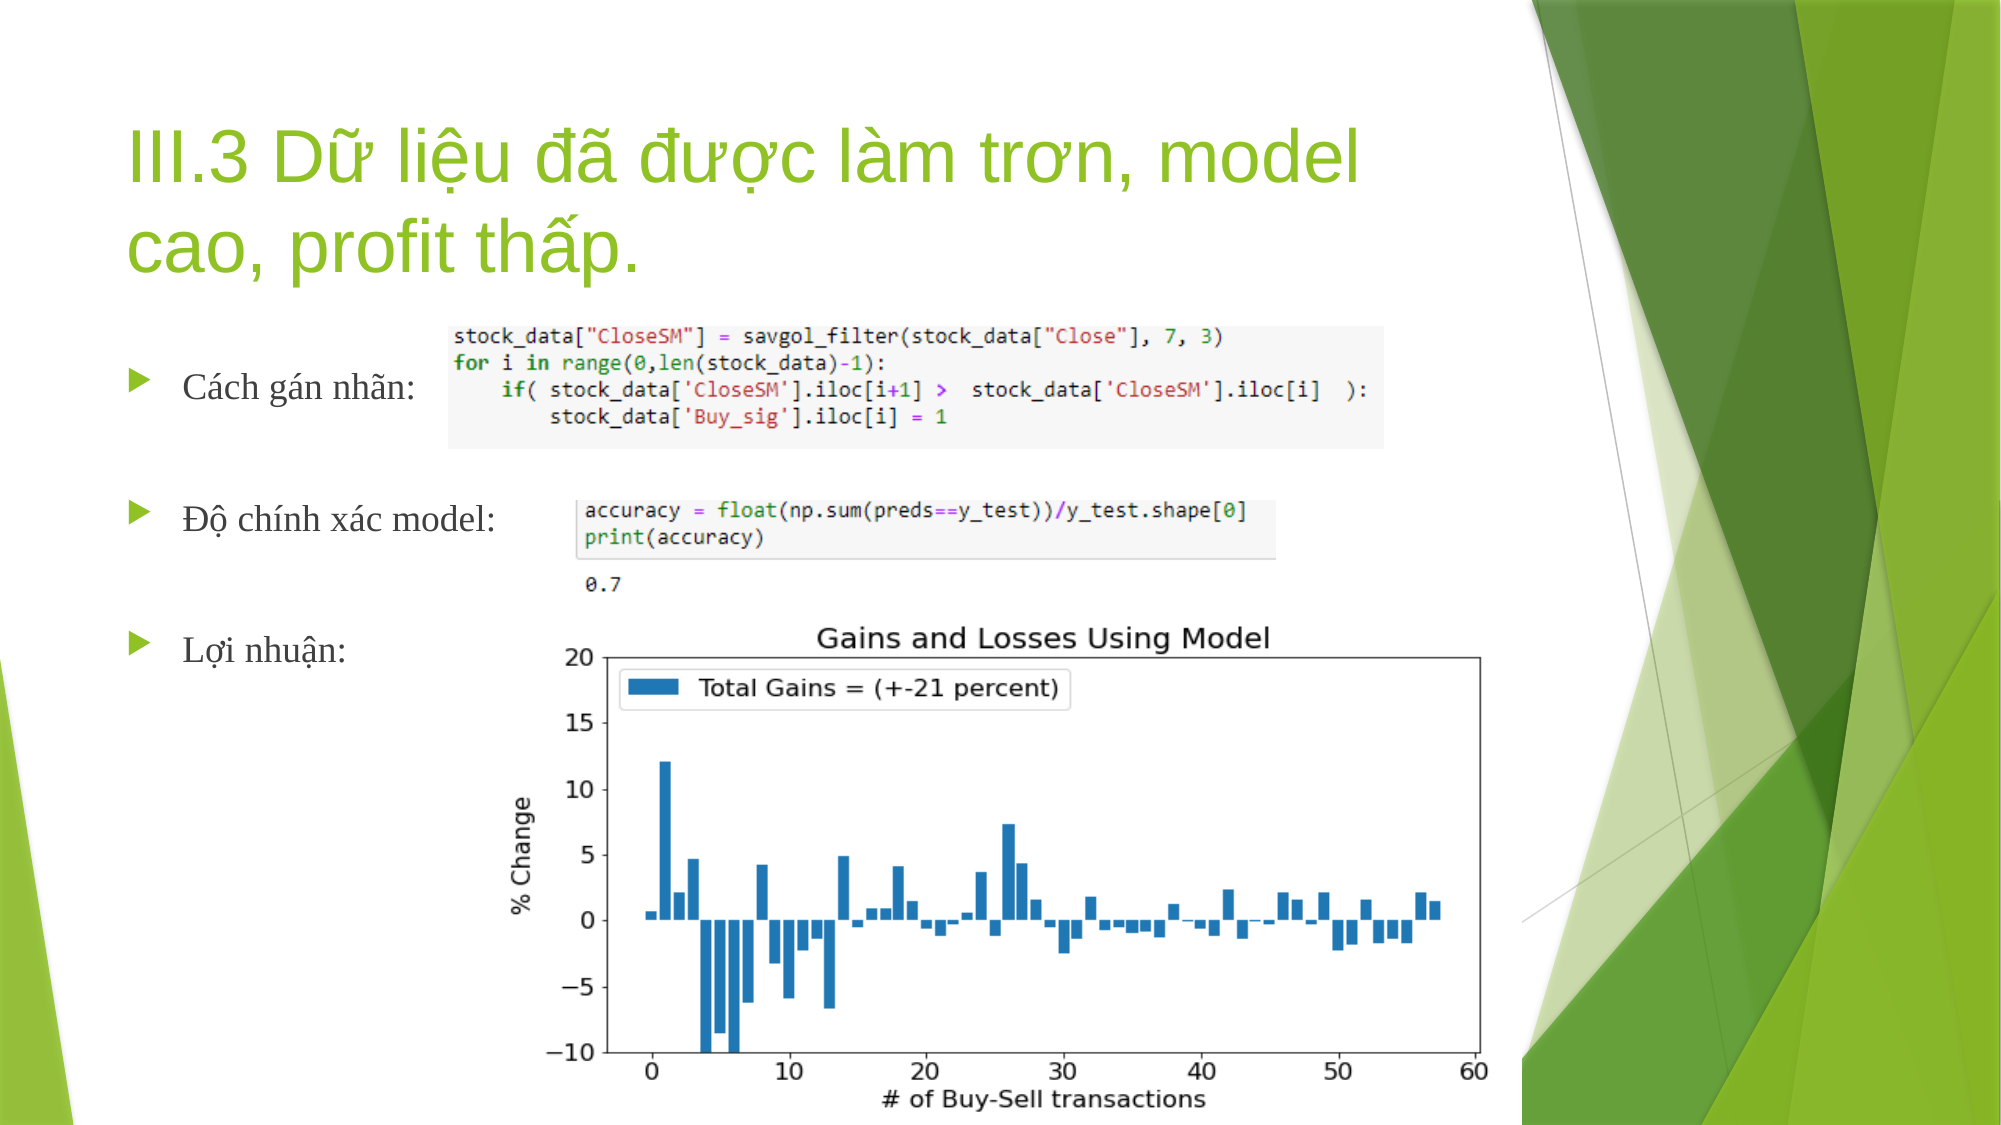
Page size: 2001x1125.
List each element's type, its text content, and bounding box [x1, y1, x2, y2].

picture [448, 326, 1384, 450]
title III.3 Dữ liệu đã được làm trơn, model cao, profit thấp. [111, 99, 1522, 317]
list Cách gán nhãn: Độ chính xác model: Lợi nhuận: [111, 354, 1522, 992]
picture [501, 618, 1522, 1125]
picture [562, 499, 1277, 598]
